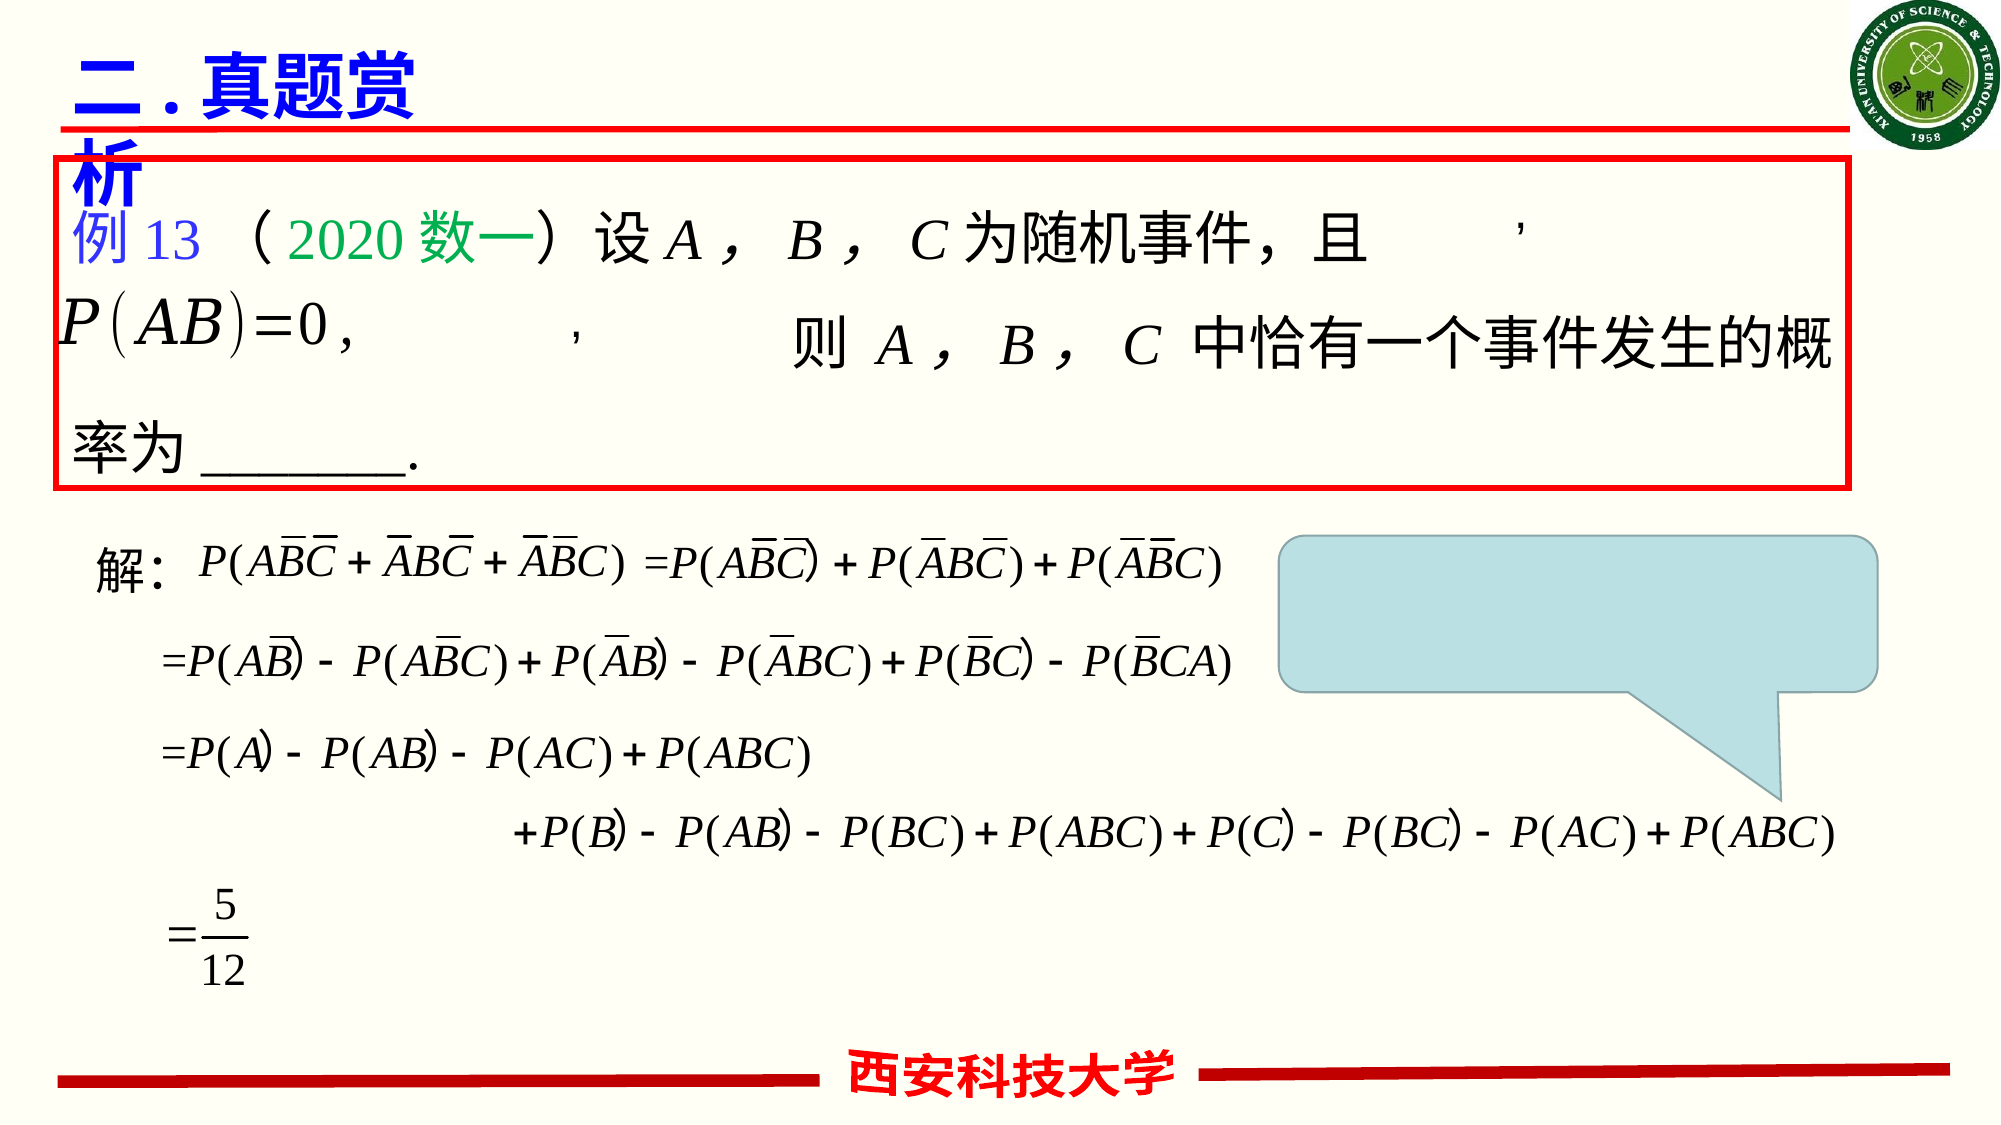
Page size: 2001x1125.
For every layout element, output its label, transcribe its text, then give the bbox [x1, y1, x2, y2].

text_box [635, 527, 1234, 602]
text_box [1275, 535, 1878, 693]
text_box 解： [80, 501, 225, 607]
picture [1850, 0, 2000, 150]
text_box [188, 525, 636, 600]
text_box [152, 722, 821, 793]
title 二.真题赏析 [56, 32, 476, 155]
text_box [503, 801, 1849, 871]
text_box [156, 870, 258, 995]
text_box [56, 158, 1849, 480]
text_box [152, 625, 1241, 699]
